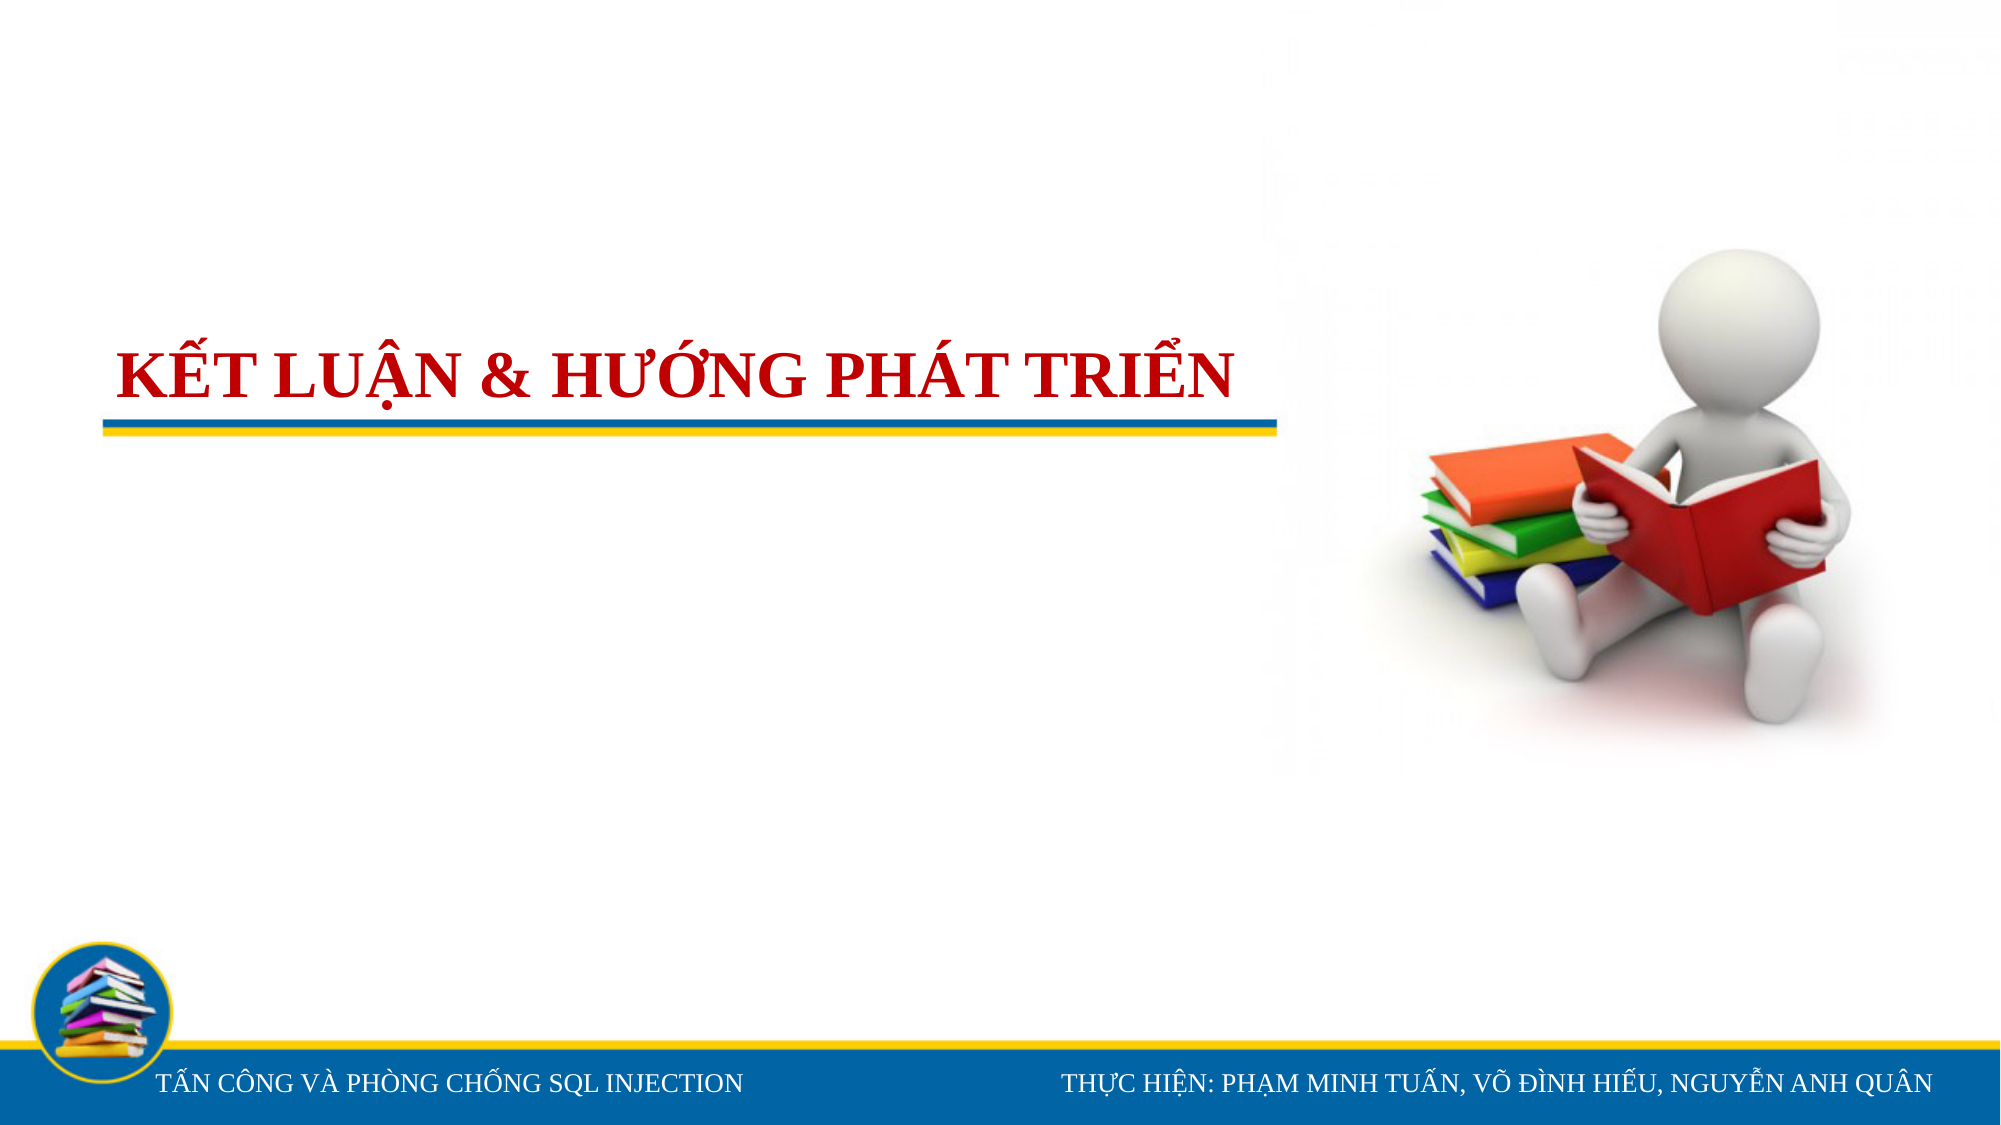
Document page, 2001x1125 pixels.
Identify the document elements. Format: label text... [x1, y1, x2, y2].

picture [0, 0, 2001, 1125]
title KẾT LUẬN & HƯỚNG PHÁT TRIỂN [101, 315, 1300, 436]
